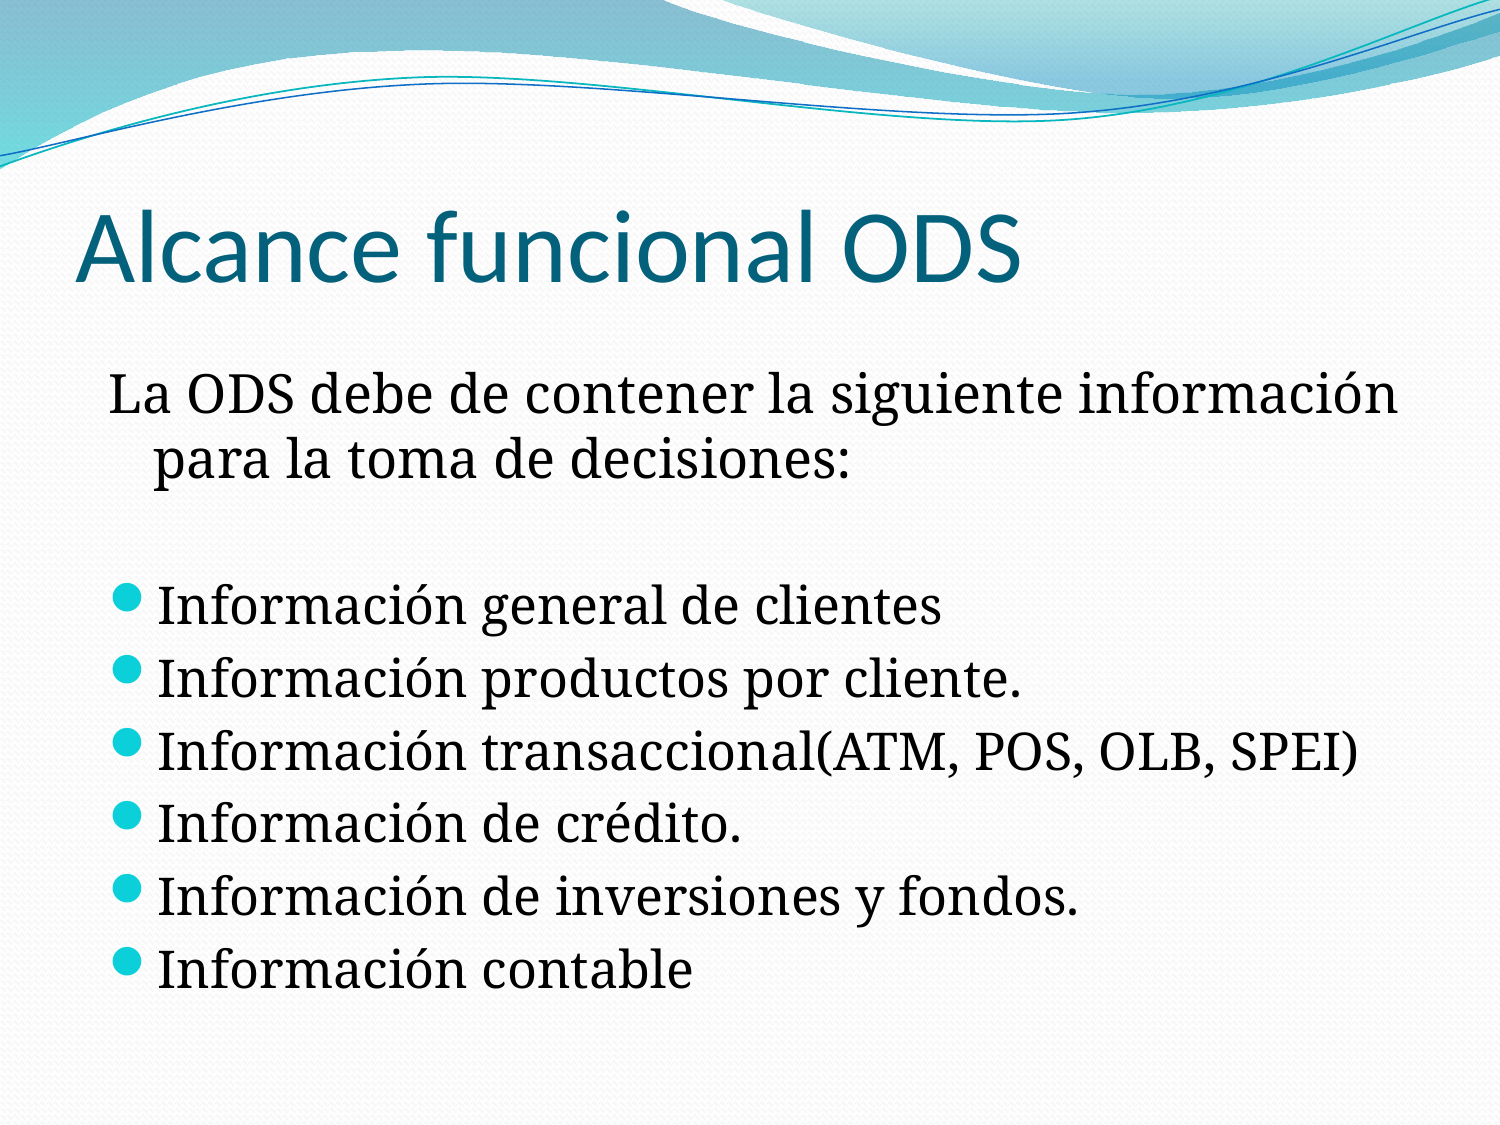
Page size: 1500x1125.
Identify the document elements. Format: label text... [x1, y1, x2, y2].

list La ODS debe de contener la siguiente información para la toma de decisiones: Información general de clientes Información productos por cliente. Información transaccional(ATM, POS, OLB, SPEI) Información de crédito. Información de inversiones y fondos. Información contable [93, 351, 1425, 1038]
title Alcance funcional ODS [75, 115, 1425, 303]
